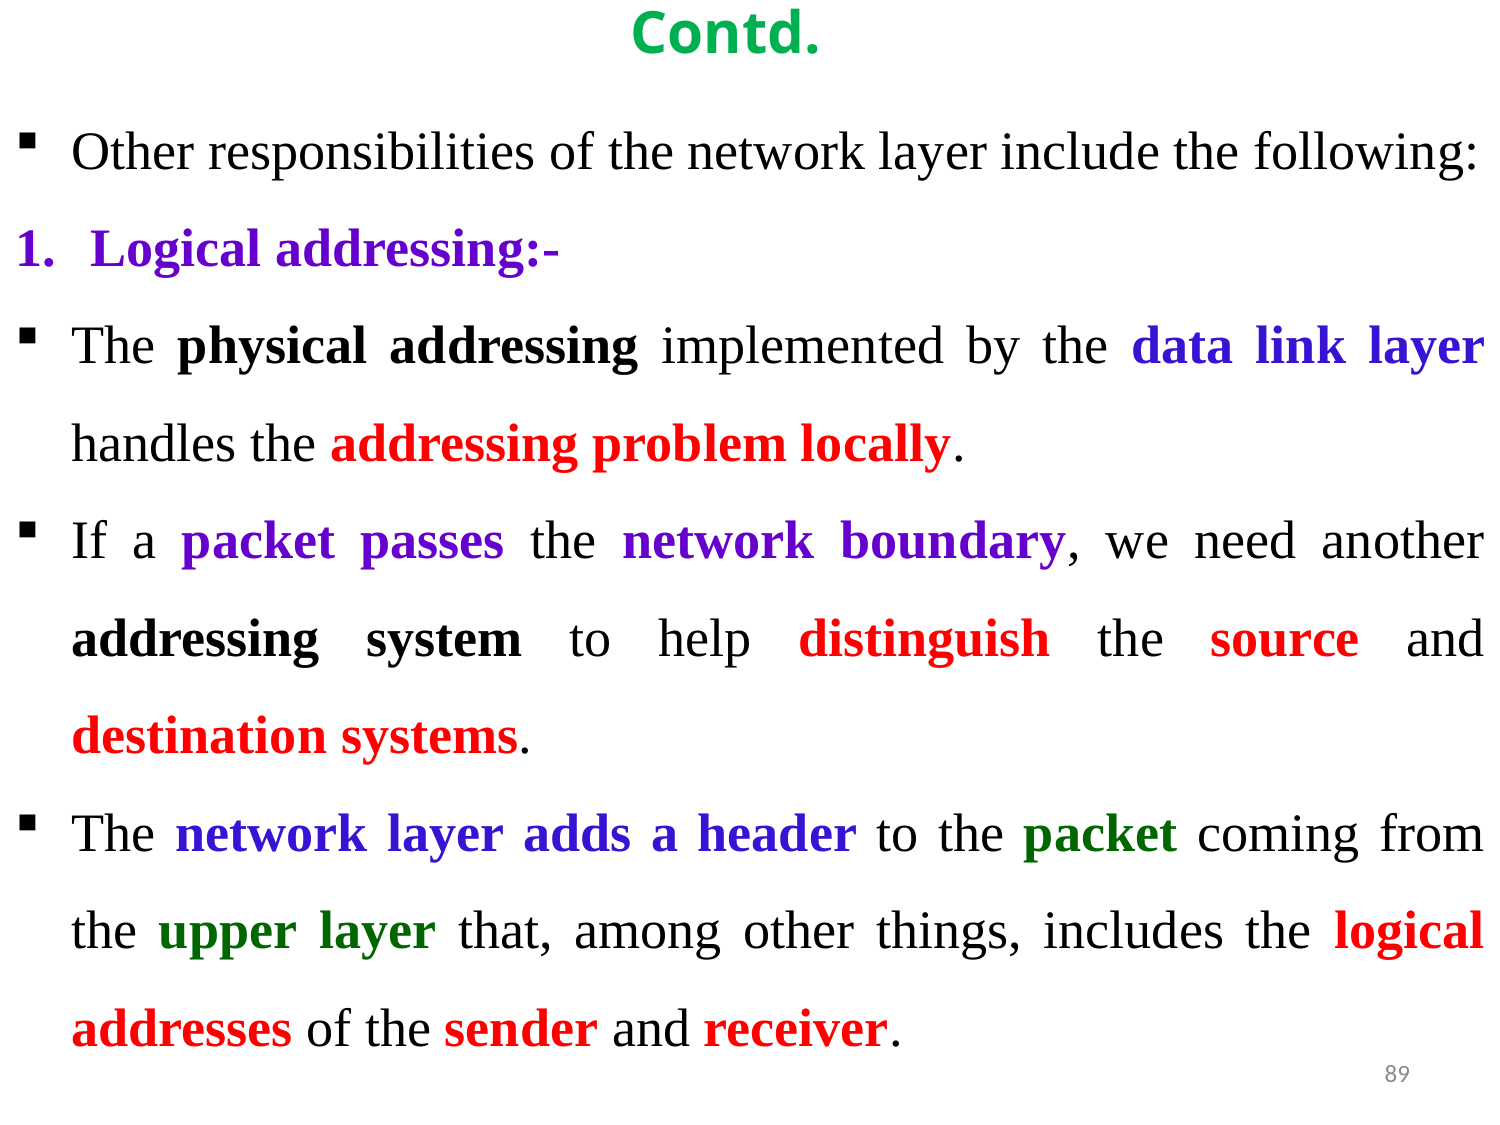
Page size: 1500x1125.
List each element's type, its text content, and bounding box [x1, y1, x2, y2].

list Other responsibilities of the network layer include the following: Logical addressing:- The physical addressing implemented by the data link layer handles the addressing problem locally. If a packet passes the network boundary, we need another addressing system to help distinguish the source and destination systems. The network layer adds a header to the packet coming from the upper layer that, among other things, includes the logical addresses of the sender and receiver. [0, 74, 1500, 1125]
title Contd. [31, 0, 1420, 61]
